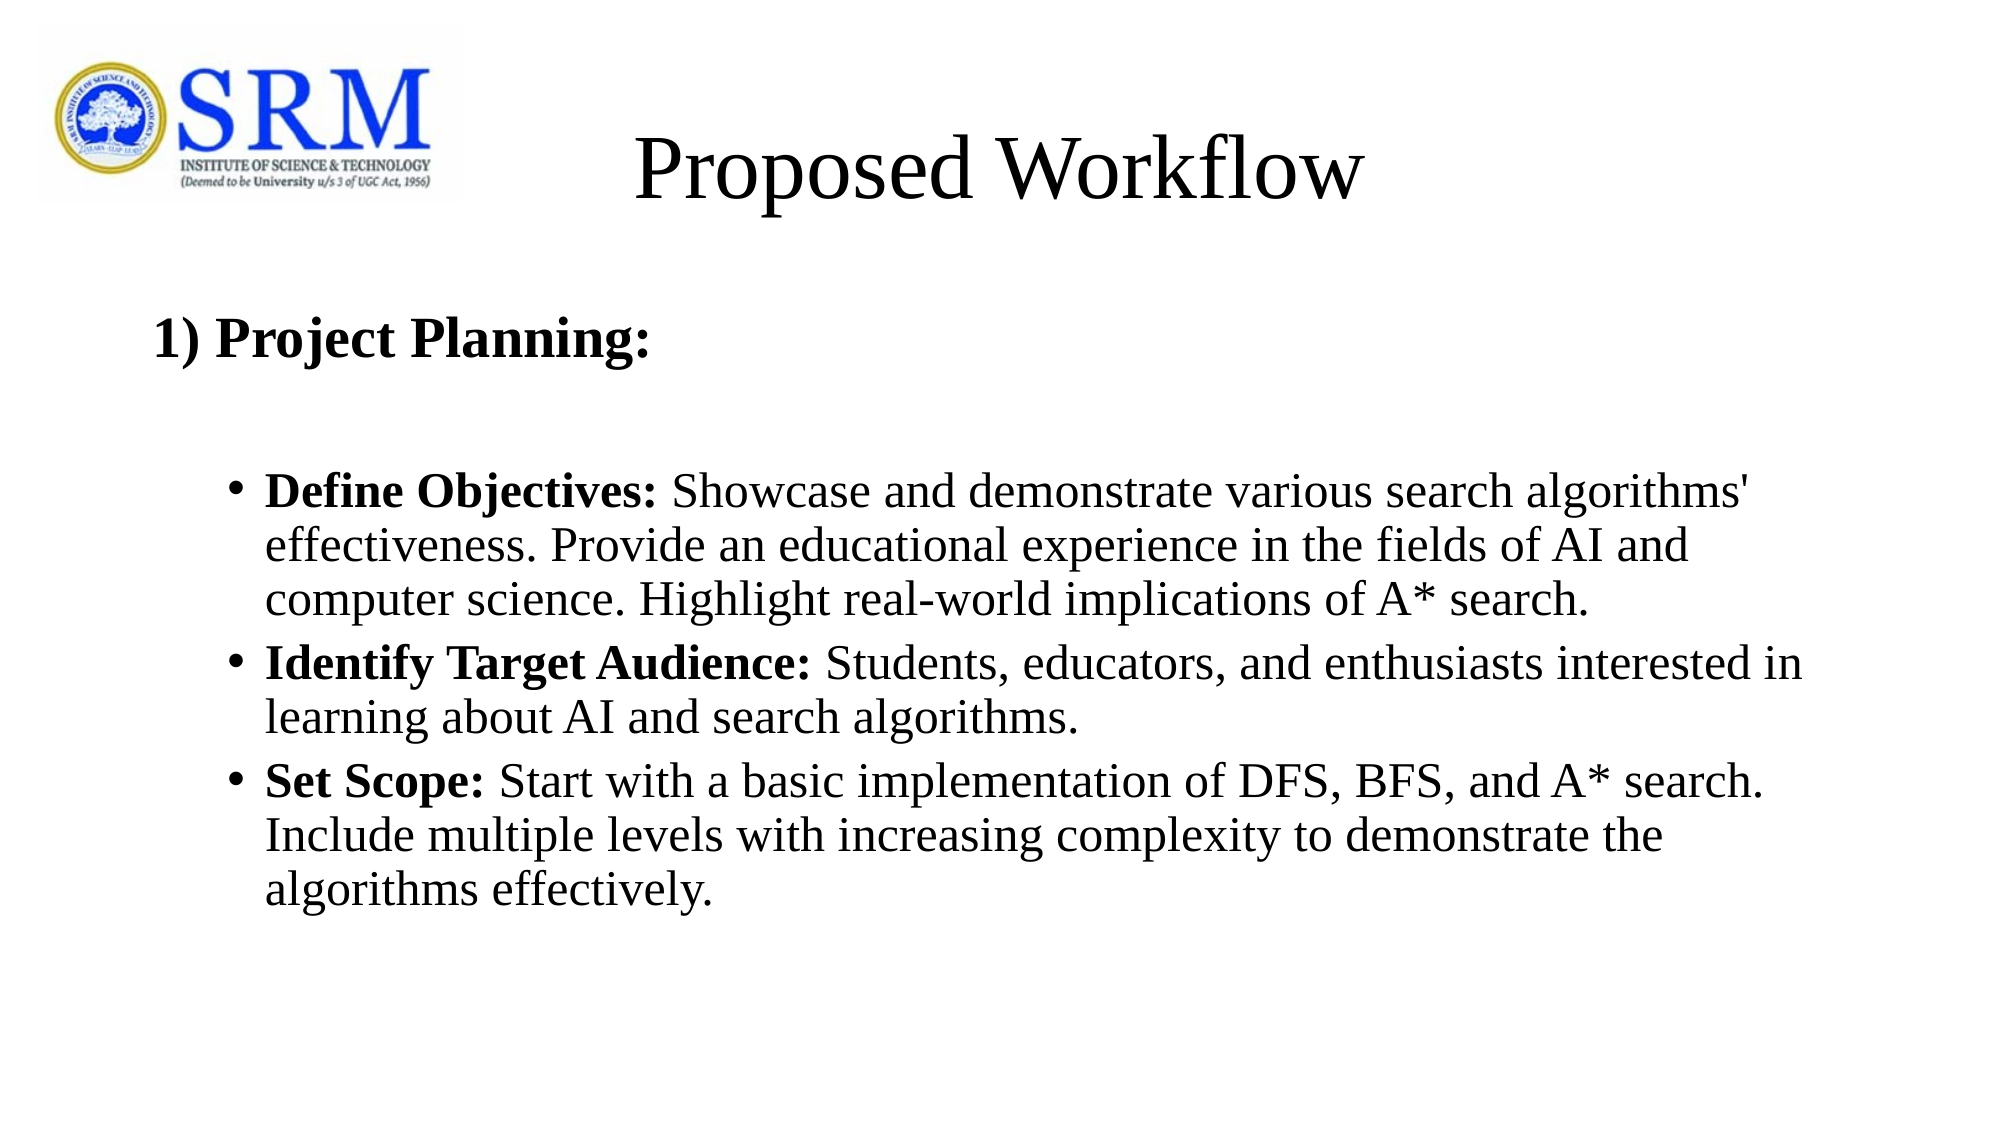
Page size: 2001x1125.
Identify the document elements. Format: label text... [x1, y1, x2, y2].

picture [37, 26, 463, 203]
title Proposed Workflow [137, 59, 1863, 278]
list 1) Project Planning: Define Objectives: Showcase and demonstrate various search algorithms' effectiveness. Provide an educational experience in the fields of AI and computer science. Highlight real-world implications of A* search. Identify Target Audience: Students, educators, and enthusiasts interested in learning about AI and search algorithms. Set Scope: Start with a basic implementation of DFS, BFS, and A* search. Include multiple levels with increasing complexity to demonstrate the algorithms effectively. [137, 299, 1863, 1014]
